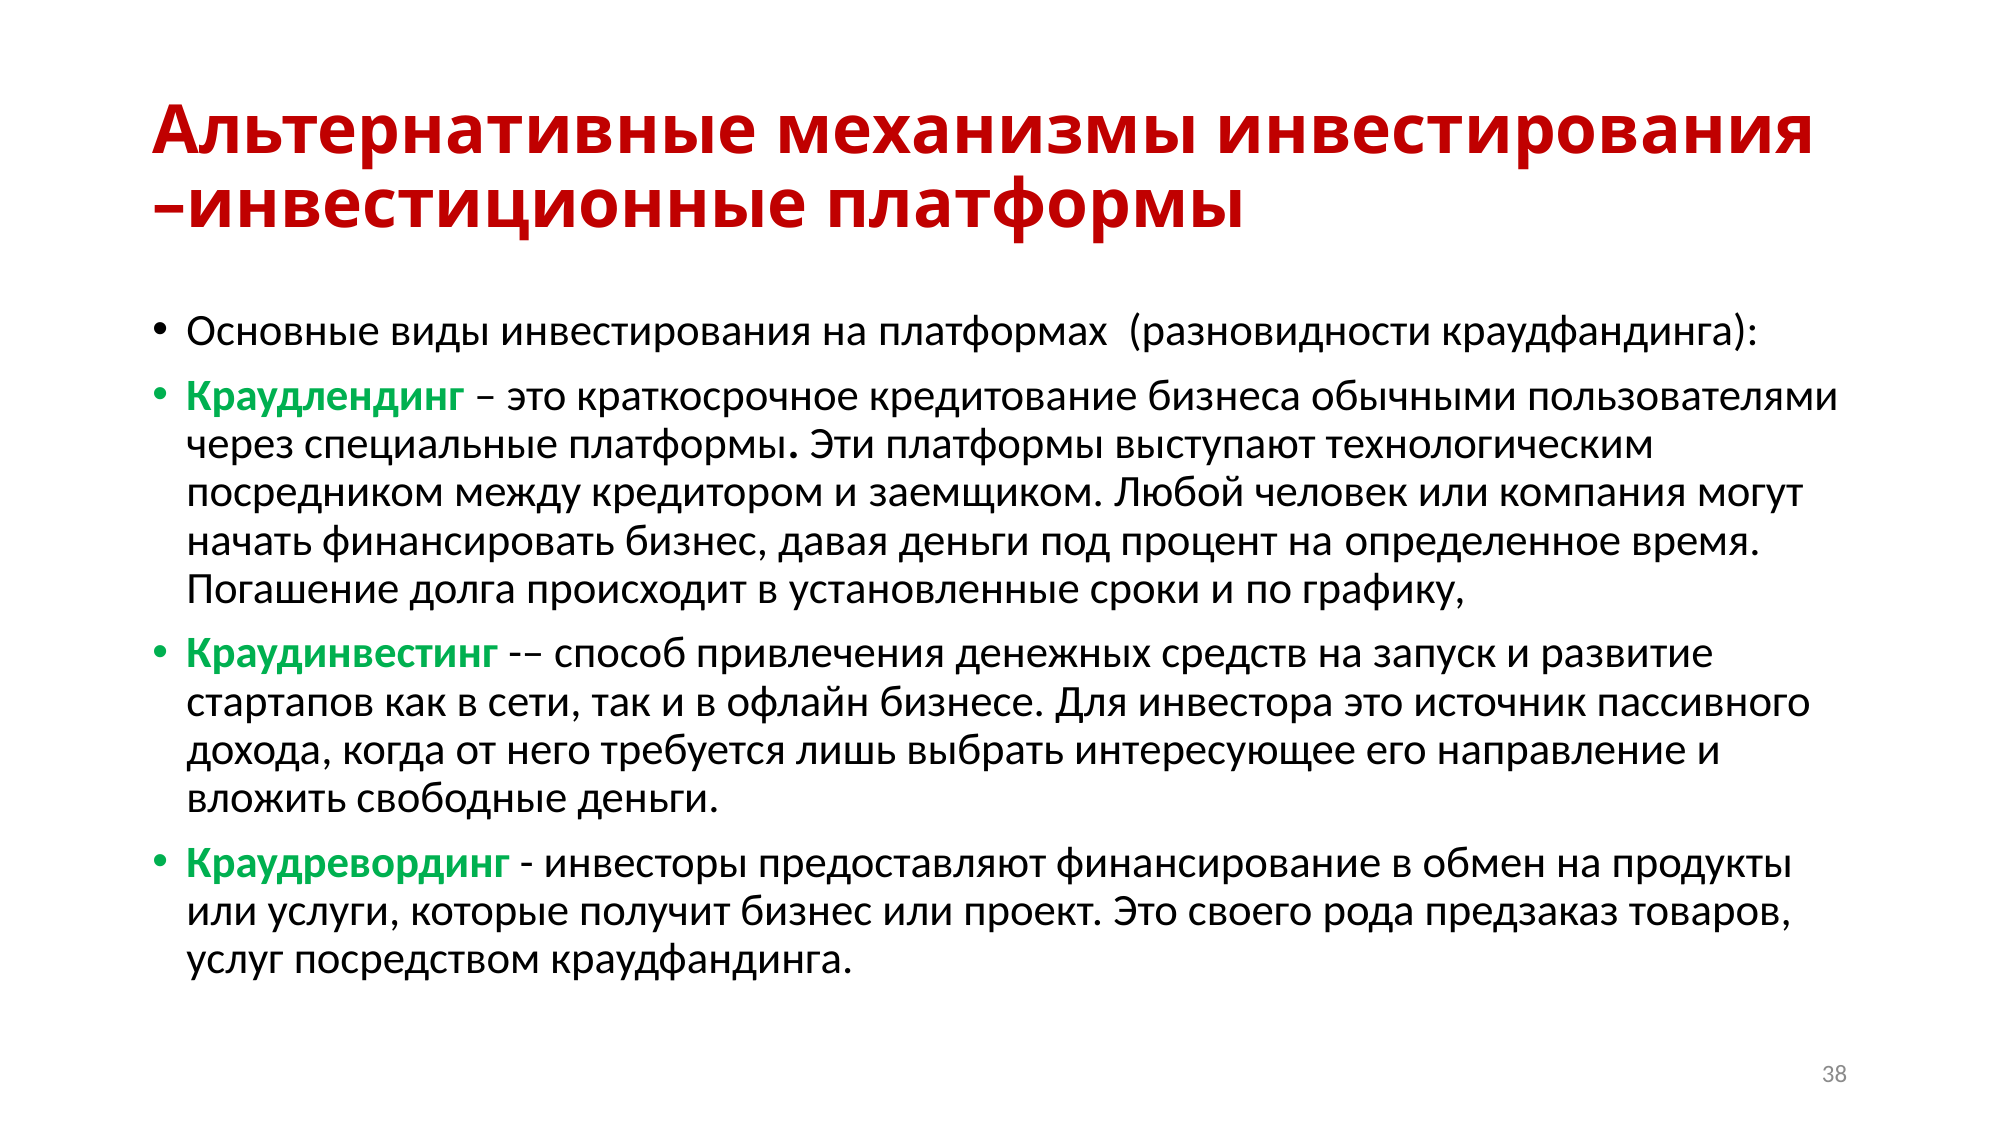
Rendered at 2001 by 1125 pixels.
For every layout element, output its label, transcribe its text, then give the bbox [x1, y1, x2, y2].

slide_number 38 [1412, 1042, 1863, 1103]
list Основные виды инвестирования на платформах (разновидности краудфандинга): Краудлендинг – это краткосрочное кредитование бизнеса обычными пользователями через специальные платформы. Эти платформы выступают технологическим посредником между кредитором и заемщиком. Любой человек или компания могут начать финансировать бизнес, давая деньги под процент на определенное время. Погашение долга происходит в установленные сроки и по графику, Краудинвестинг -– способ привлечения денежных средств на запуск и развитие стартапов как в сети, так и в офлайн бизнесе. Для инвестора это источник пассивного дохода, когда от него требуется лишь выбрать интересующее его направление и вложить свободные деньги. Краудревординг - инвесторы предоставляют финансирование в обмен на продукты или услуги, которые получит бизнес или проект. Это своего рода предзаказ товаров, услуг посредством краудфандинга. [137, 299, 1863, 1014]
title Альтернативные механизмы инвестирования –инвестиционные платформы [137, 59, 1863, 278]
